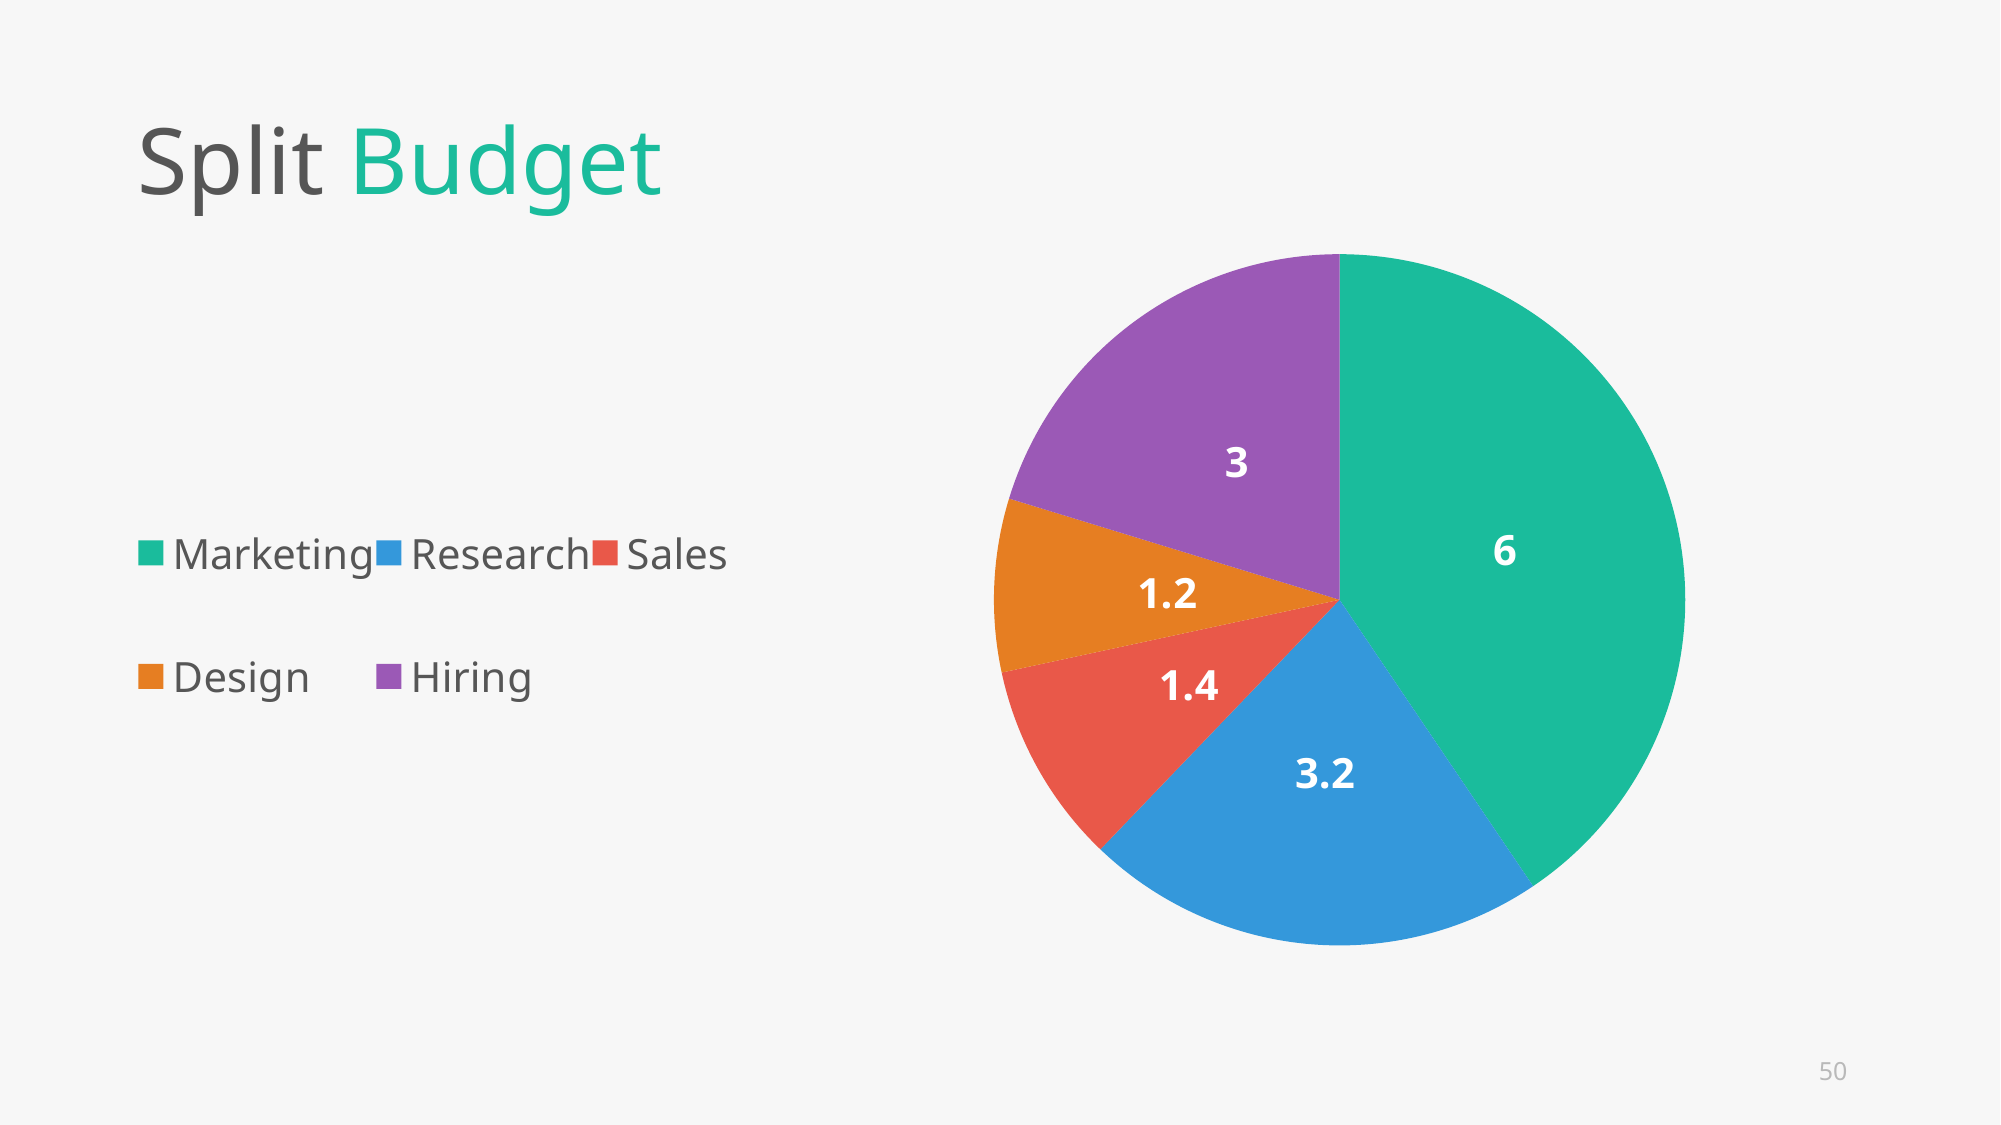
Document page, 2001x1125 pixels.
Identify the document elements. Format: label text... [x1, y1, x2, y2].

list Split Budget [137, 108, 873, 224]
chart [137, 254, 2000, 1050]
slide_number 50 [1412, 1050, 1863, 1103]
